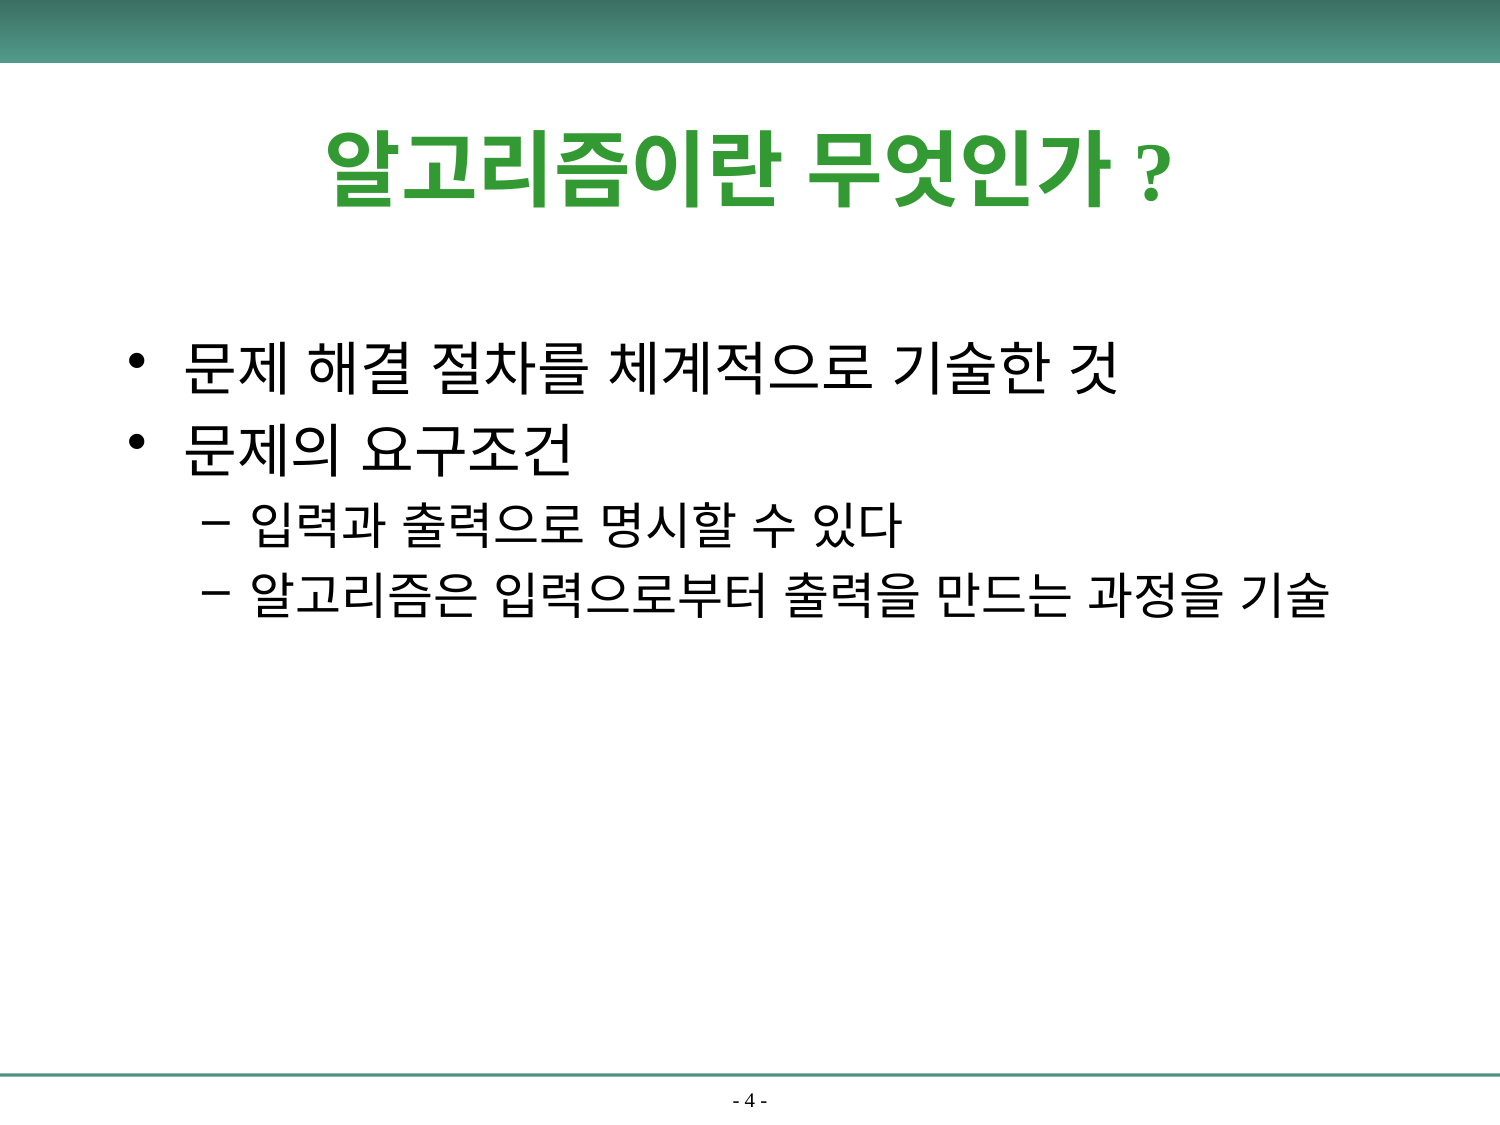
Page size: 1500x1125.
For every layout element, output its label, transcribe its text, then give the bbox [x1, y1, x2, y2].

title 알고리즘이란 무엇인가? [112, 72, 1388, 261]
list 문제 해결 절차를 체계적으로 기술한 것 문제의 요구조건 입력과 출력으로 명시할 수 있다 알고리즘은 입력으로부터 출력을 만드는 과정을 기술 [112, 324, 1388, 1000]
